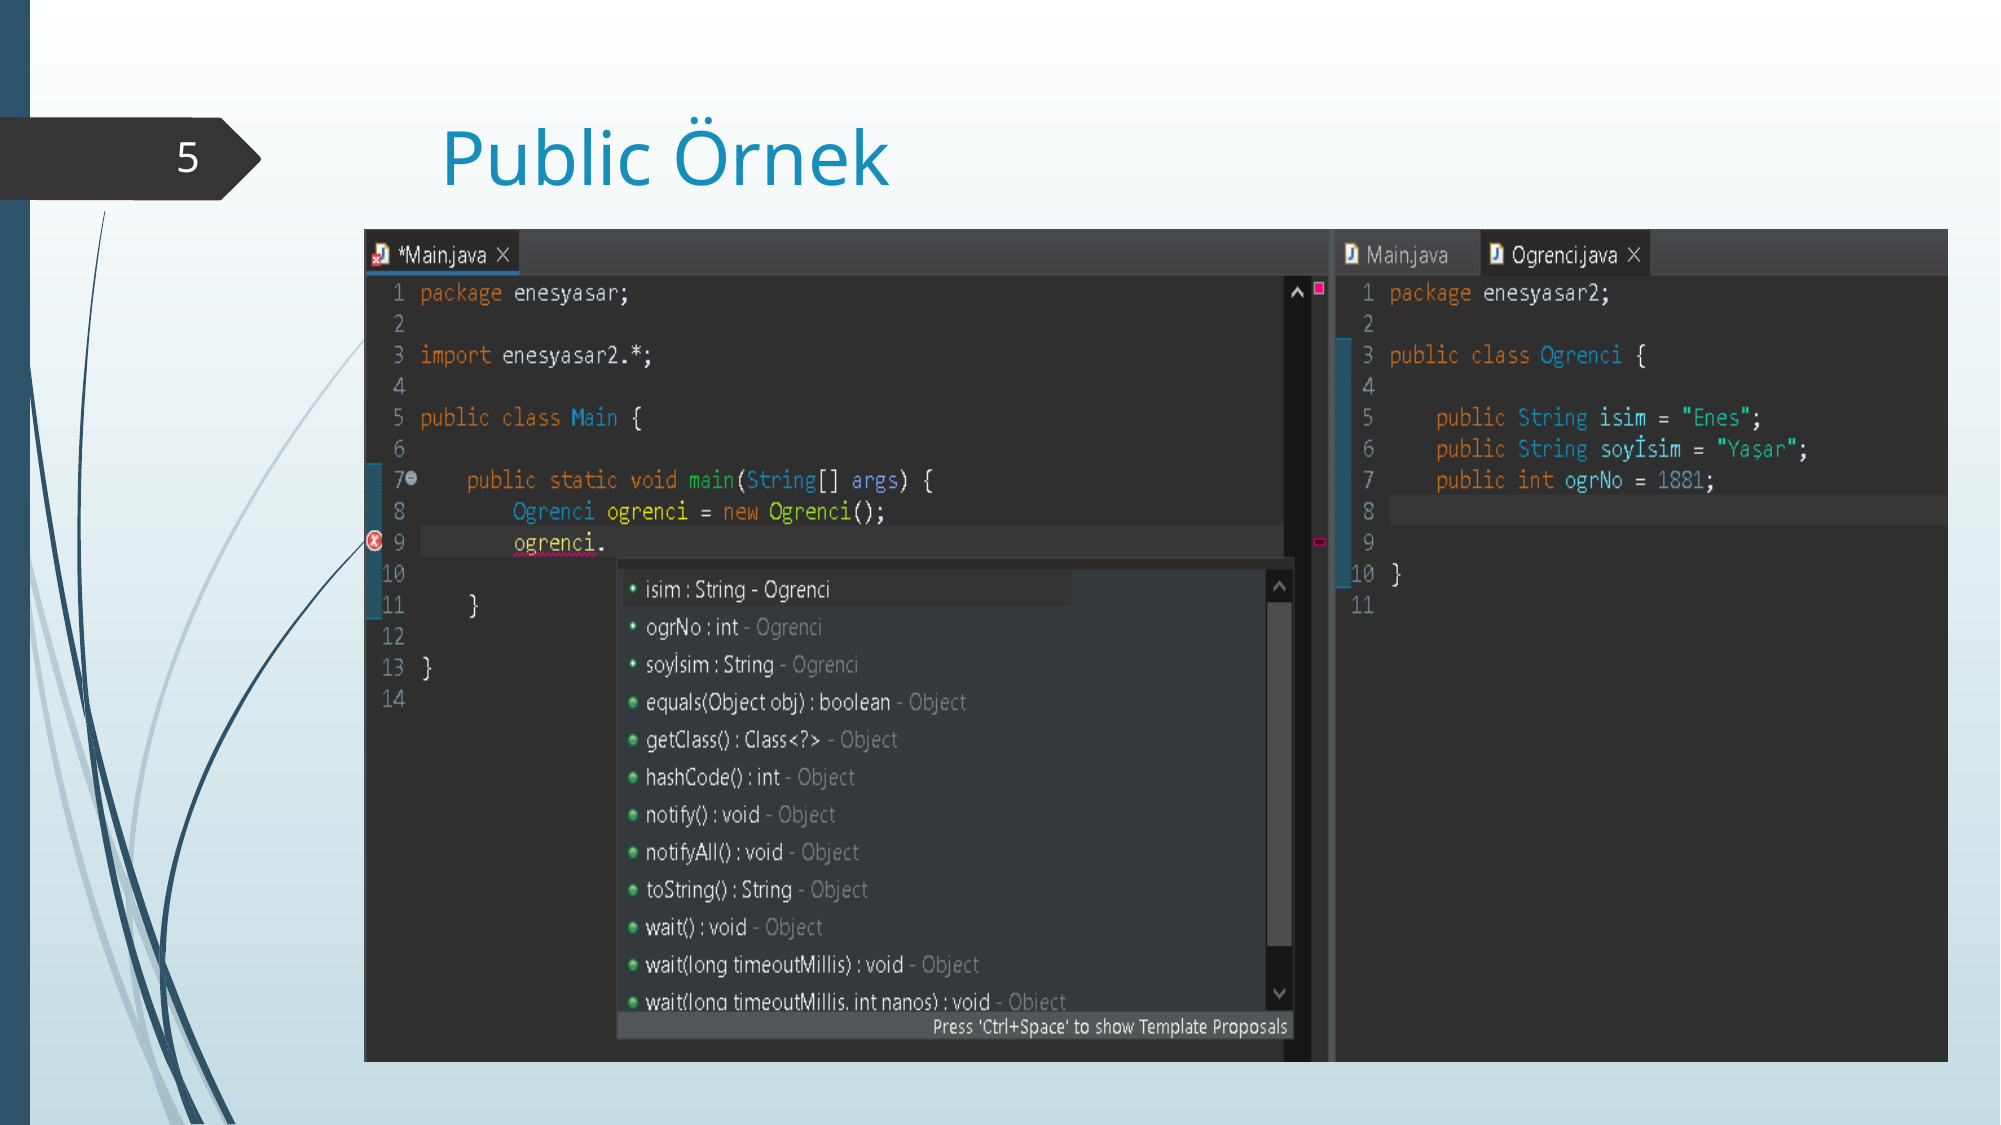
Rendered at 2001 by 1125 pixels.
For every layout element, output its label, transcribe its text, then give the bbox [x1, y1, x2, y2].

title Public Örnek [425, 102, 1888, 227]
slide_number 5 [87, 129, 216, 190]
picture [364, 228, 1948, 1063]
